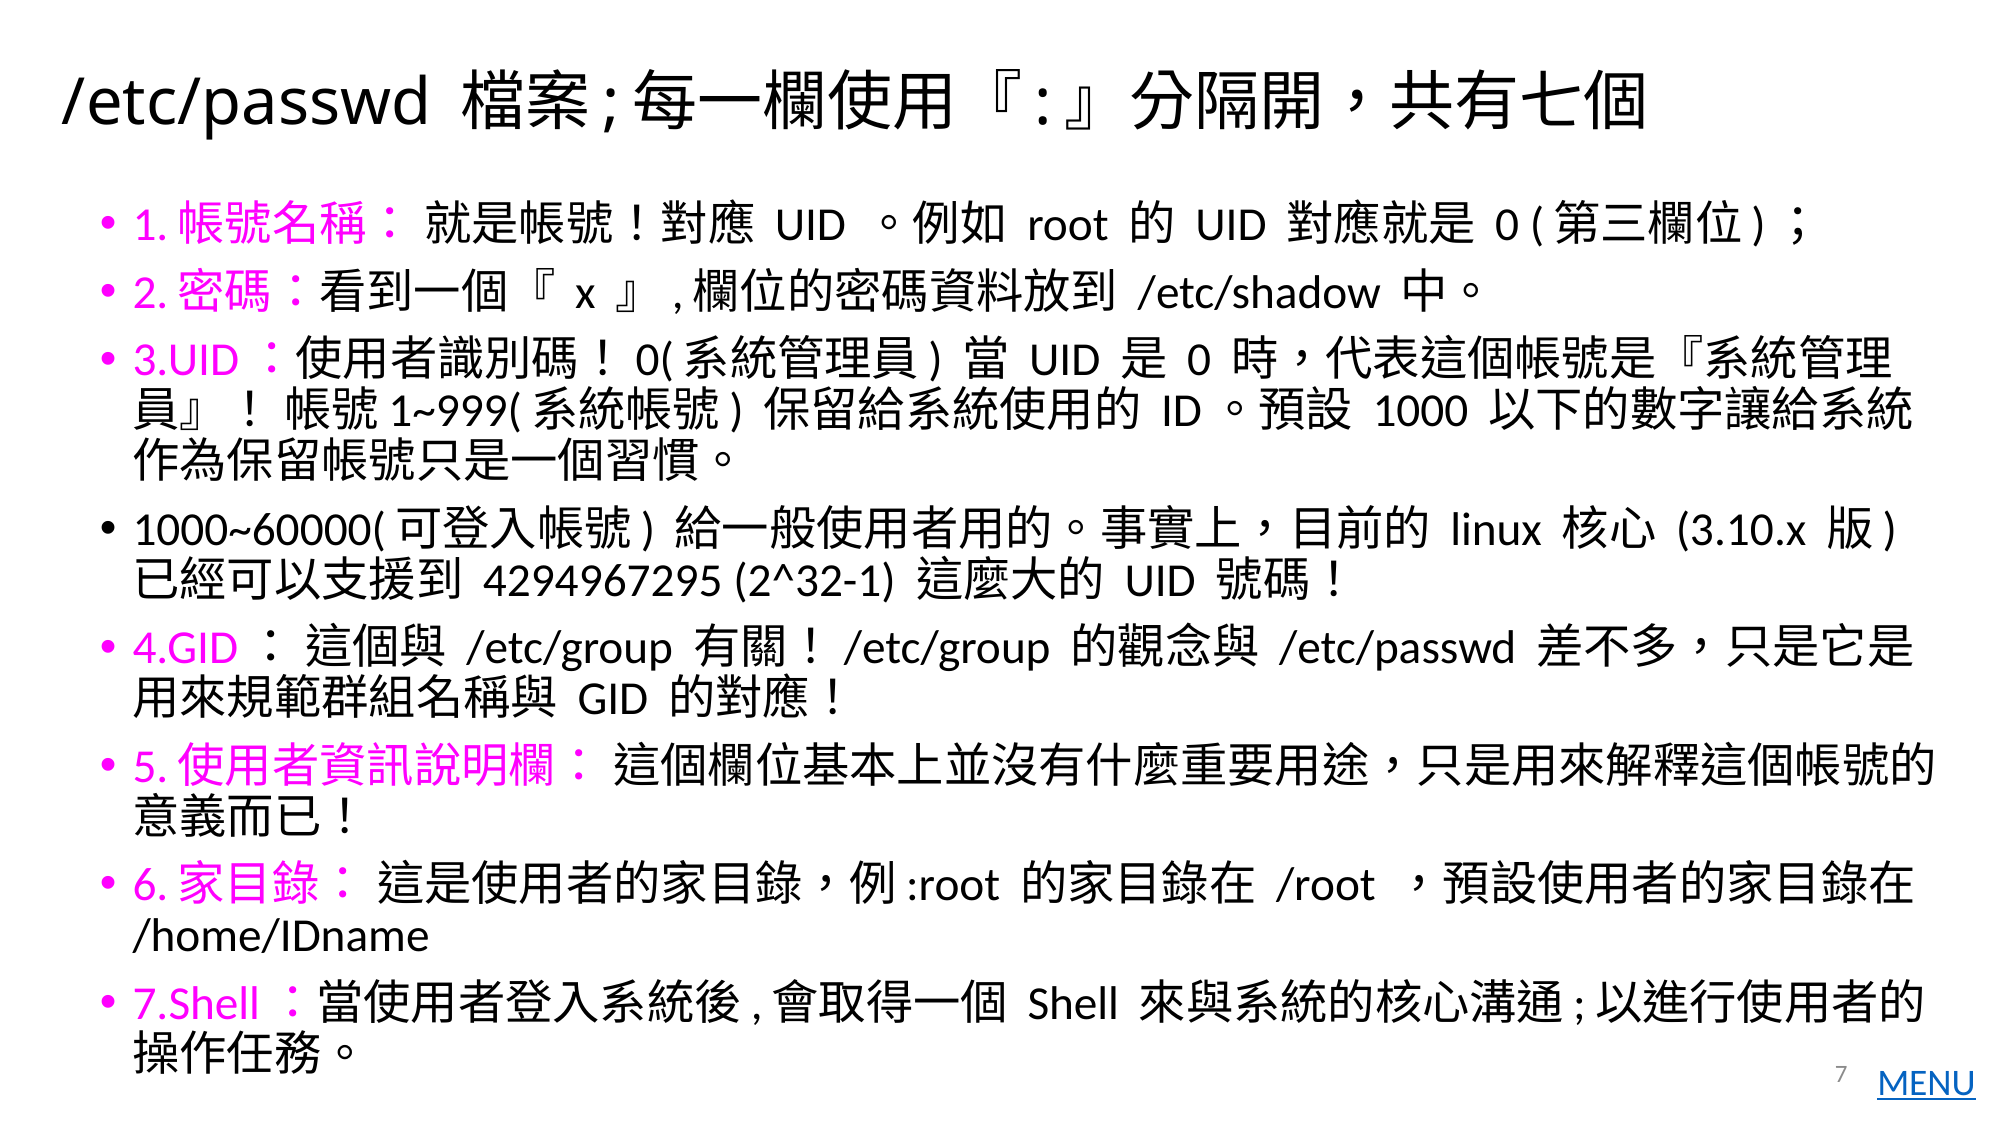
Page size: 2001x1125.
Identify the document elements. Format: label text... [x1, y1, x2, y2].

slide_number 7 [1412, 1042, 1863, 1103]
title /etc/passwd 檔案;每一欄使用『:』分隔開，共有七個 [46, 60, 2000, 147]
list 1.帳號名稱： 就是帳號！對應 UID 。例如 root 的 UID 對應就是 0 (第三欄位)； 2.密碼：看到一個『 x 』,欄位的密碼資料放到 /etc/shadow 中。 3.UID：使用者識別碼！0(系統管理員) 當 UID 是 0 時，代表這個帳號是『系統管理員』！ 帳號1~999(系統帳號) 保留給系統使用的 ID。預設 1000 以下的數字讓給系統作為保留帳號只是一個習慣。 1000~60000(可登入帳號) 給一般使用者用的。事實上，目前的 linux 核心 (3.10.x 版)已經可以支援到 4294967295 (2^32-1) 這麼大的 UID 號碼！ 4.GID： 這個與 /etc/group 有關！/etc/group 的觀念與 /etc/passwd 差不多，只是它是用來規範群組名稱與 GID 的對應！ 5.使用者資訊說明欄： 這個欄位基本上並沒有什麼重要用途，只是用來解釋這個帳號的意義而已！ 6.家目錄： 這是使用者的家目錄，例:root 的家目錄在 /root ，預設使用者的家目錄在 /home/IDname 7.Shell：當使用者登入系統後,會取得一個 Shell 來與系統的核心溝通;以進行使用者的操作任務。 [84, 192, 1962, 1094]
